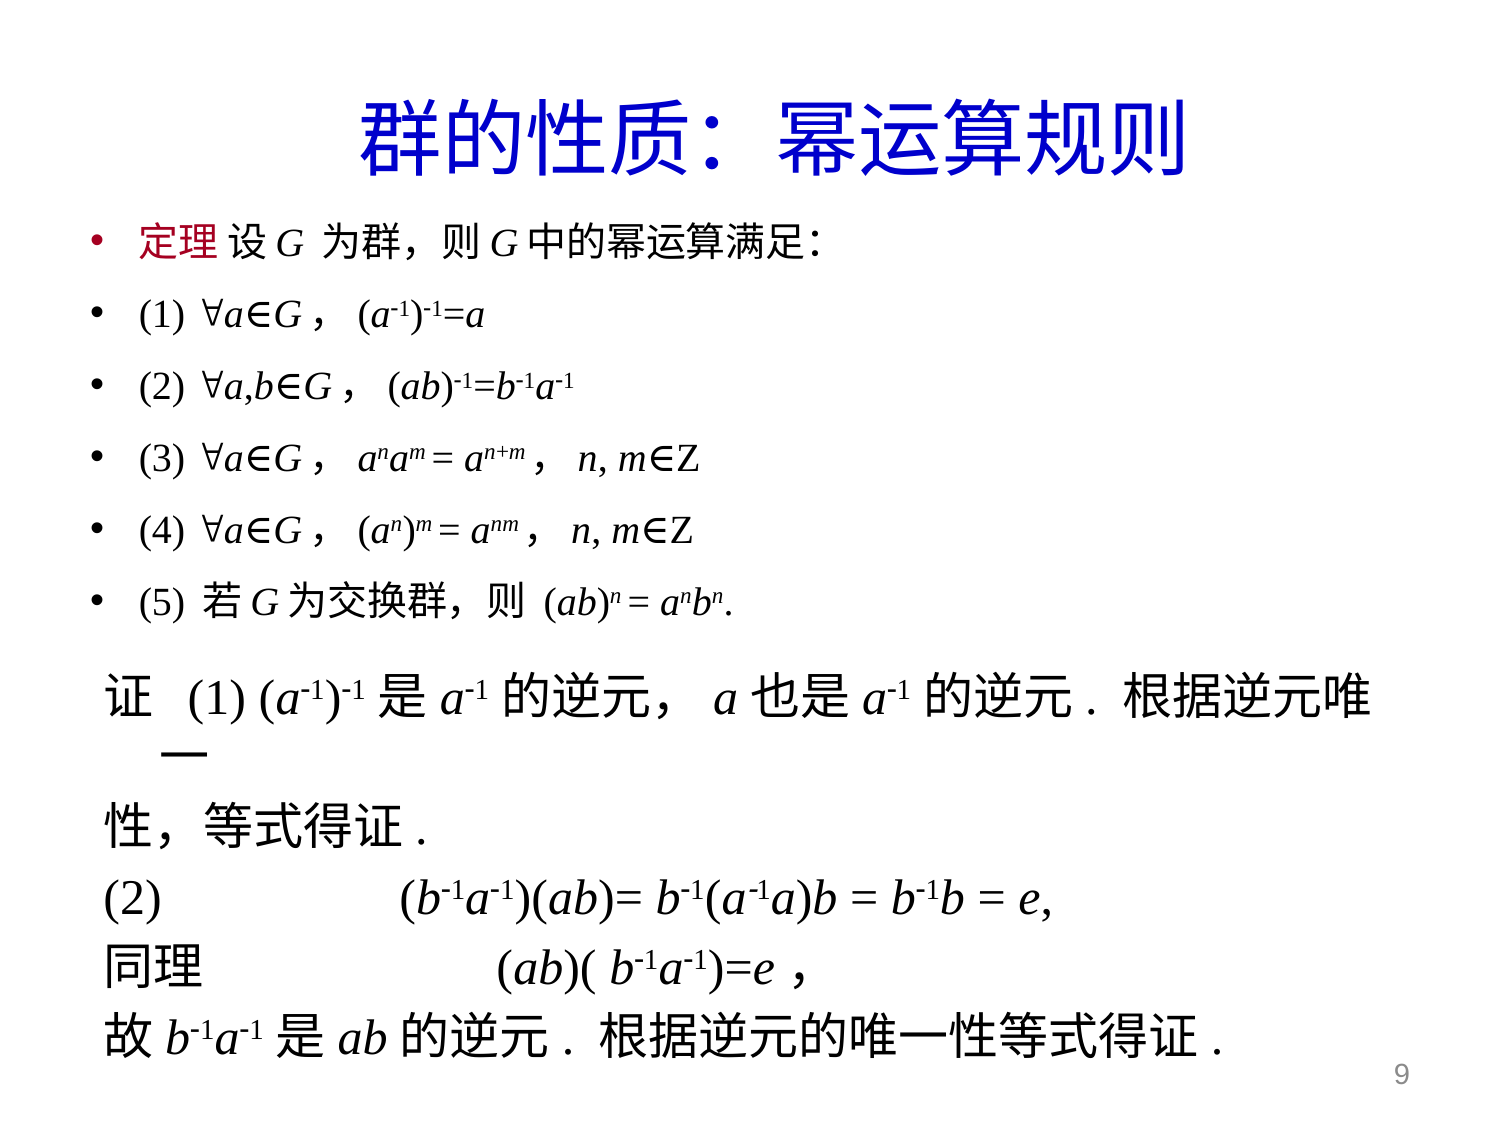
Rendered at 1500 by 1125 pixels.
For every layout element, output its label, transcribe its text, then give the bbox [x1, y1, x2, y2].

slide_number 9 [1074, 1047, 1425, 1103]
text_box 证 (1) (a1)1是a1的逆元，a也是a1的逆元. 根据逆元唯一 性，等式得证. (2) (b1a1)(ab)= b1(a1a)b = b1b = e, 同理 (ab)( b1a1)=e， 故b1a1是ab的逆元. 根据逆元的唯一性等式得证. [88, 656, 1436, 1047]
title 群的性质：幂运算规则 [100, 66, 1451, 206]
list 定理 设G 为群，则G中的幂运算满足： (1) a∈G，(a1)1=a (2) a,b∈G，(ab)1=b1a1 (3) a∈G，anam = an+m，n, m∈Z (4) a∈G，(an)m = anm，n, m∈Z (5) 若G为交换群，则 (ab)n = anbn. [75, 184, 1424, 634]
